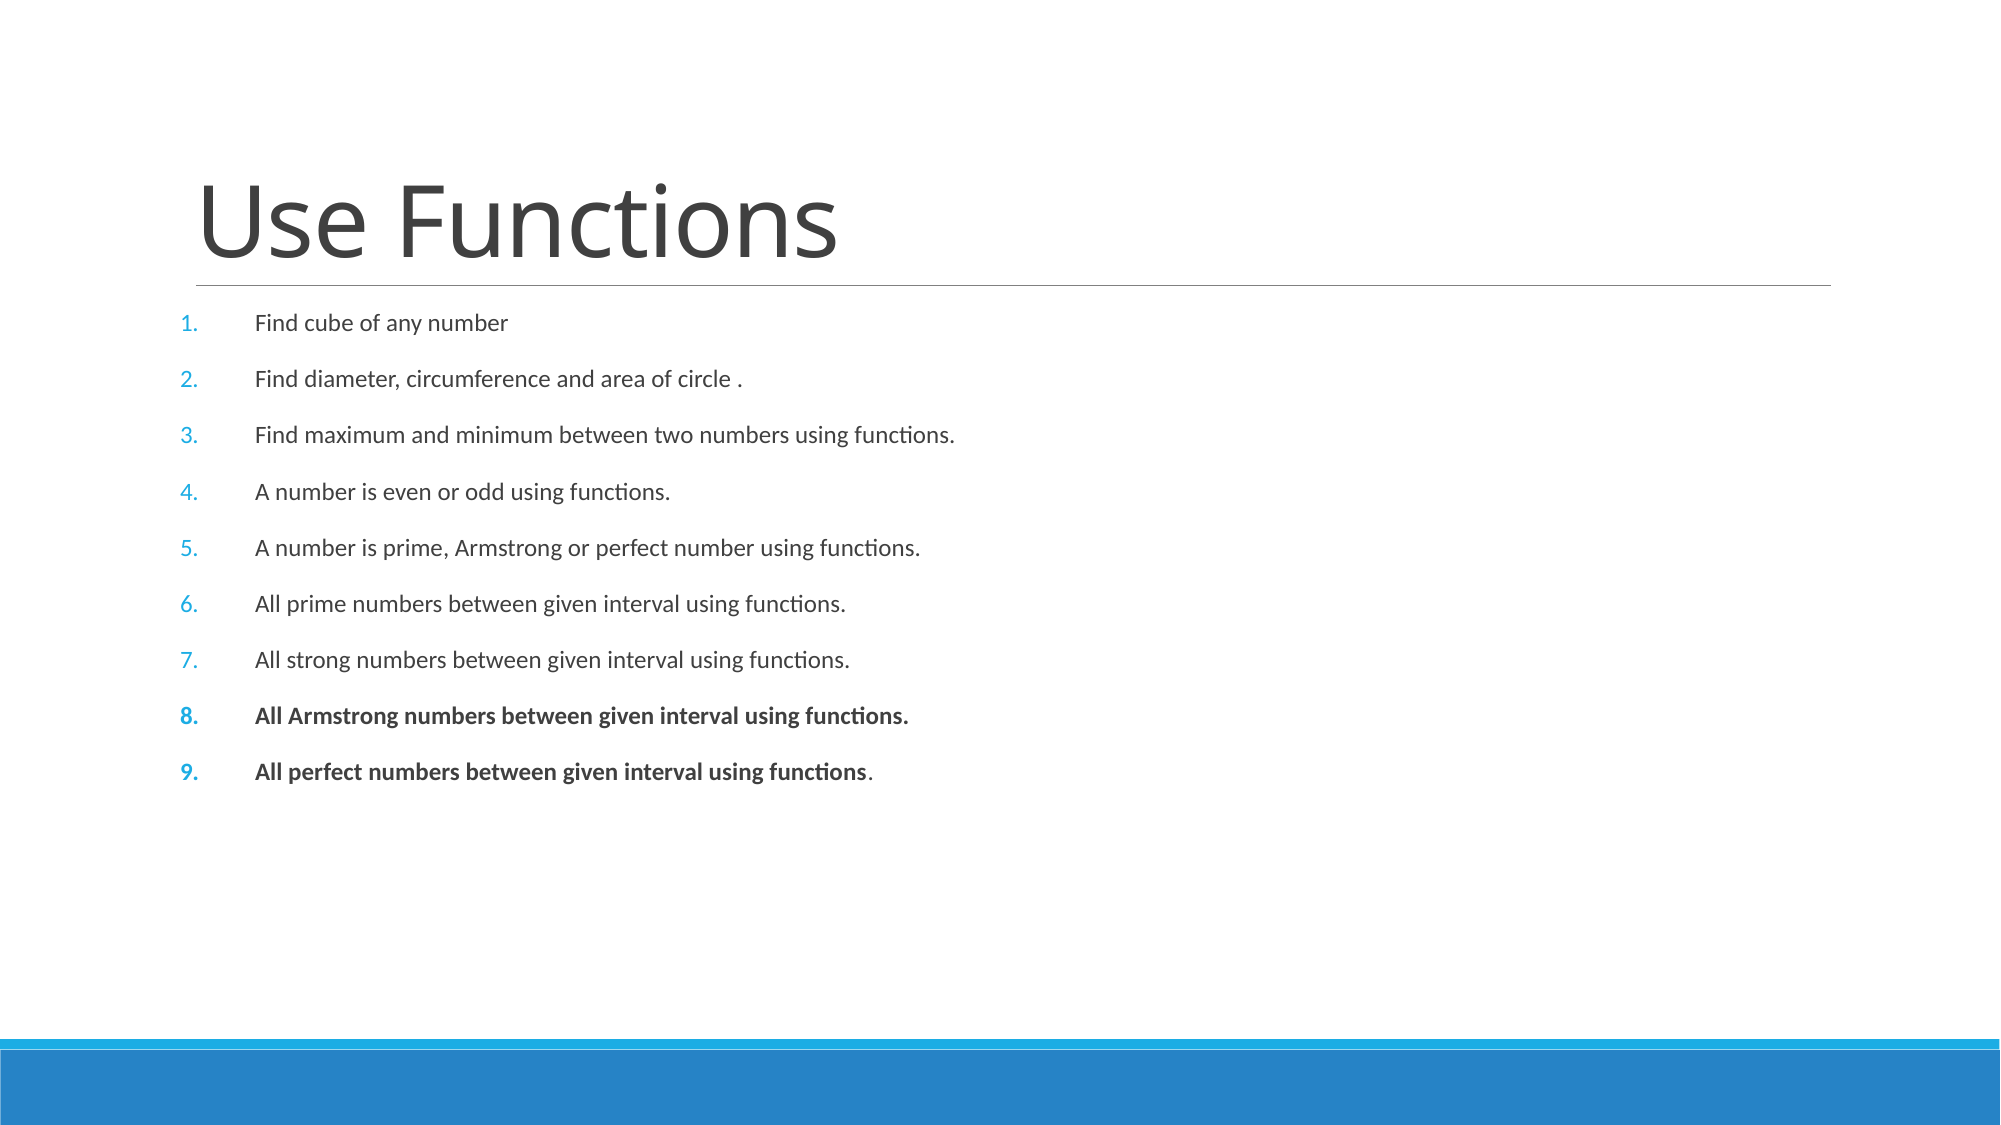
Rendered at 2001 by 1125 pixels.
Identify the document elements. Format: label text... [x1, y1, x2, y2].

title Use Functions [180, 47, 1830, 285]
list Find cube of any number Find diameter, circumference and area of circle . Find maximum and minimum between two numbers using functions. A number is even or odd using functions. A number is prime, Armstrong or perfect number using functions. All prime numbers between given interval using functions. All strong numbers between given interval using functions. All Armstrong numbers between given interval using functions. All perfect numbers between given interval using functions. [180, 302, 1830, 963]
